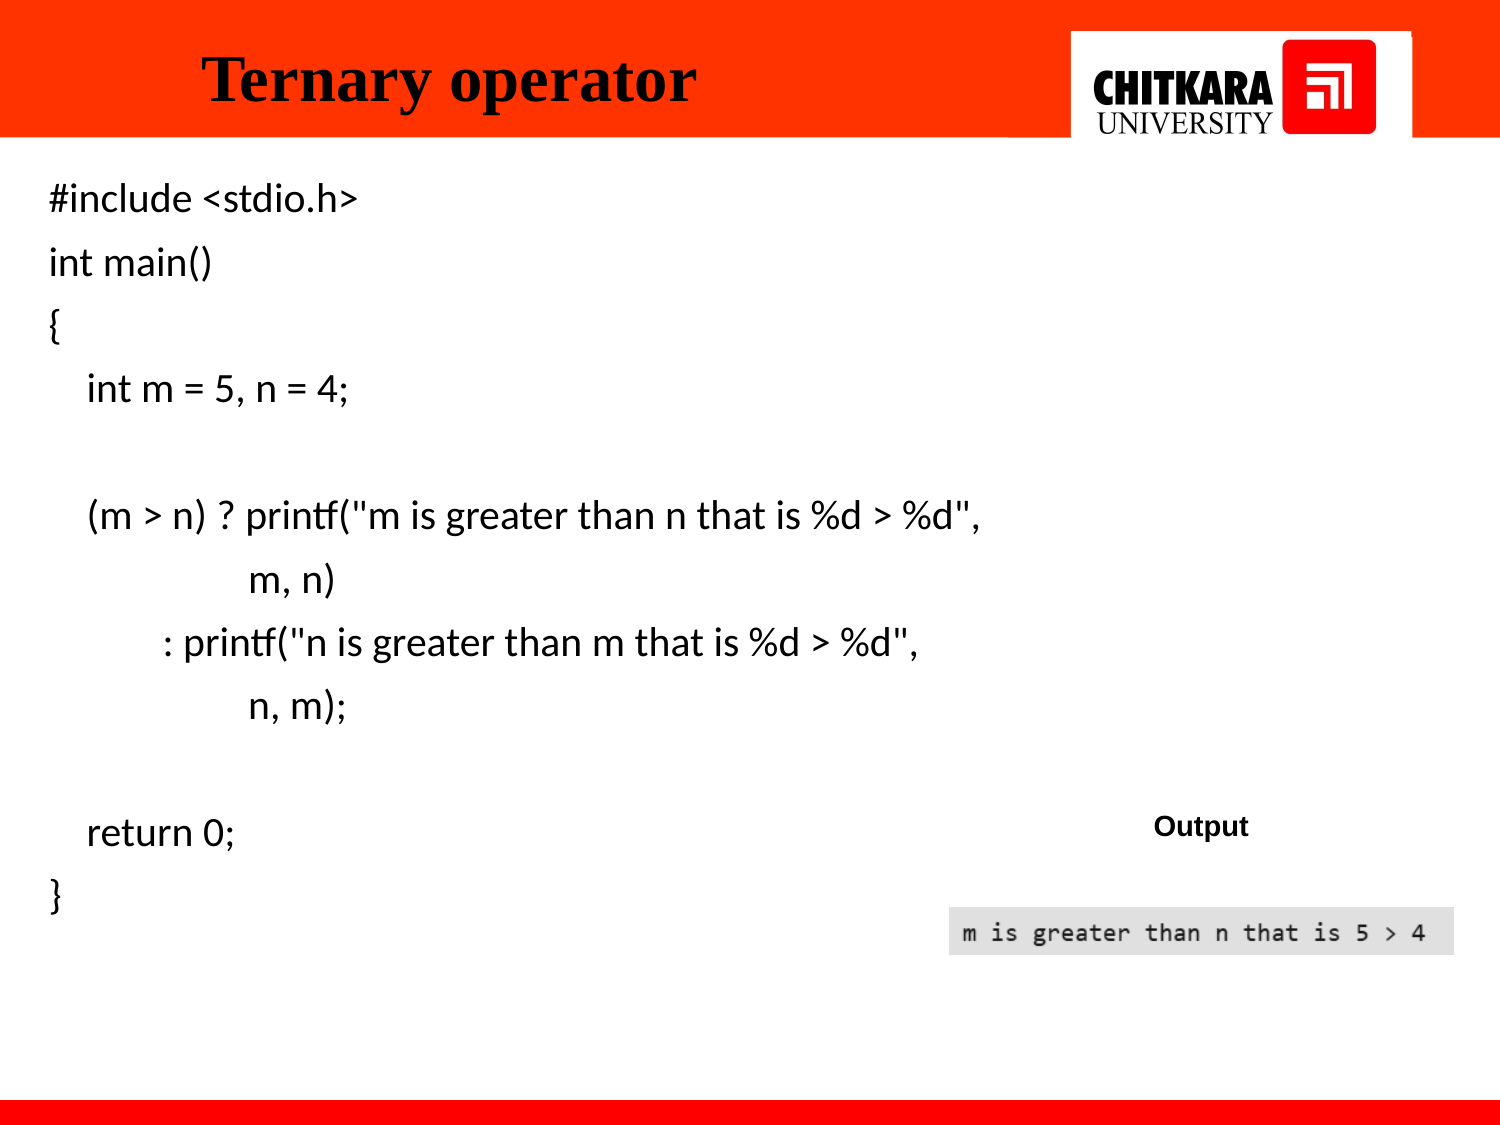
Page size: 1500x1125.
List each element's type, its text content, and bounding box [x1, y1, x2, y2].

picture [1074, 37, 1391, 138]
subtitle #include <stdio.h> int main() { int m = 5, n = 4; (m > n) ? printf("m is greater than n that is %d > %d", m, n) : printf("n is greater than m that is %d > %d", n, m); return 0; } [29, 163, 1442, 371]
title Ternary operator [0, 0, 900, 150]
picture [949, 906, 1454, 955]
text_box Output [1138, 799, 1264, 850]
